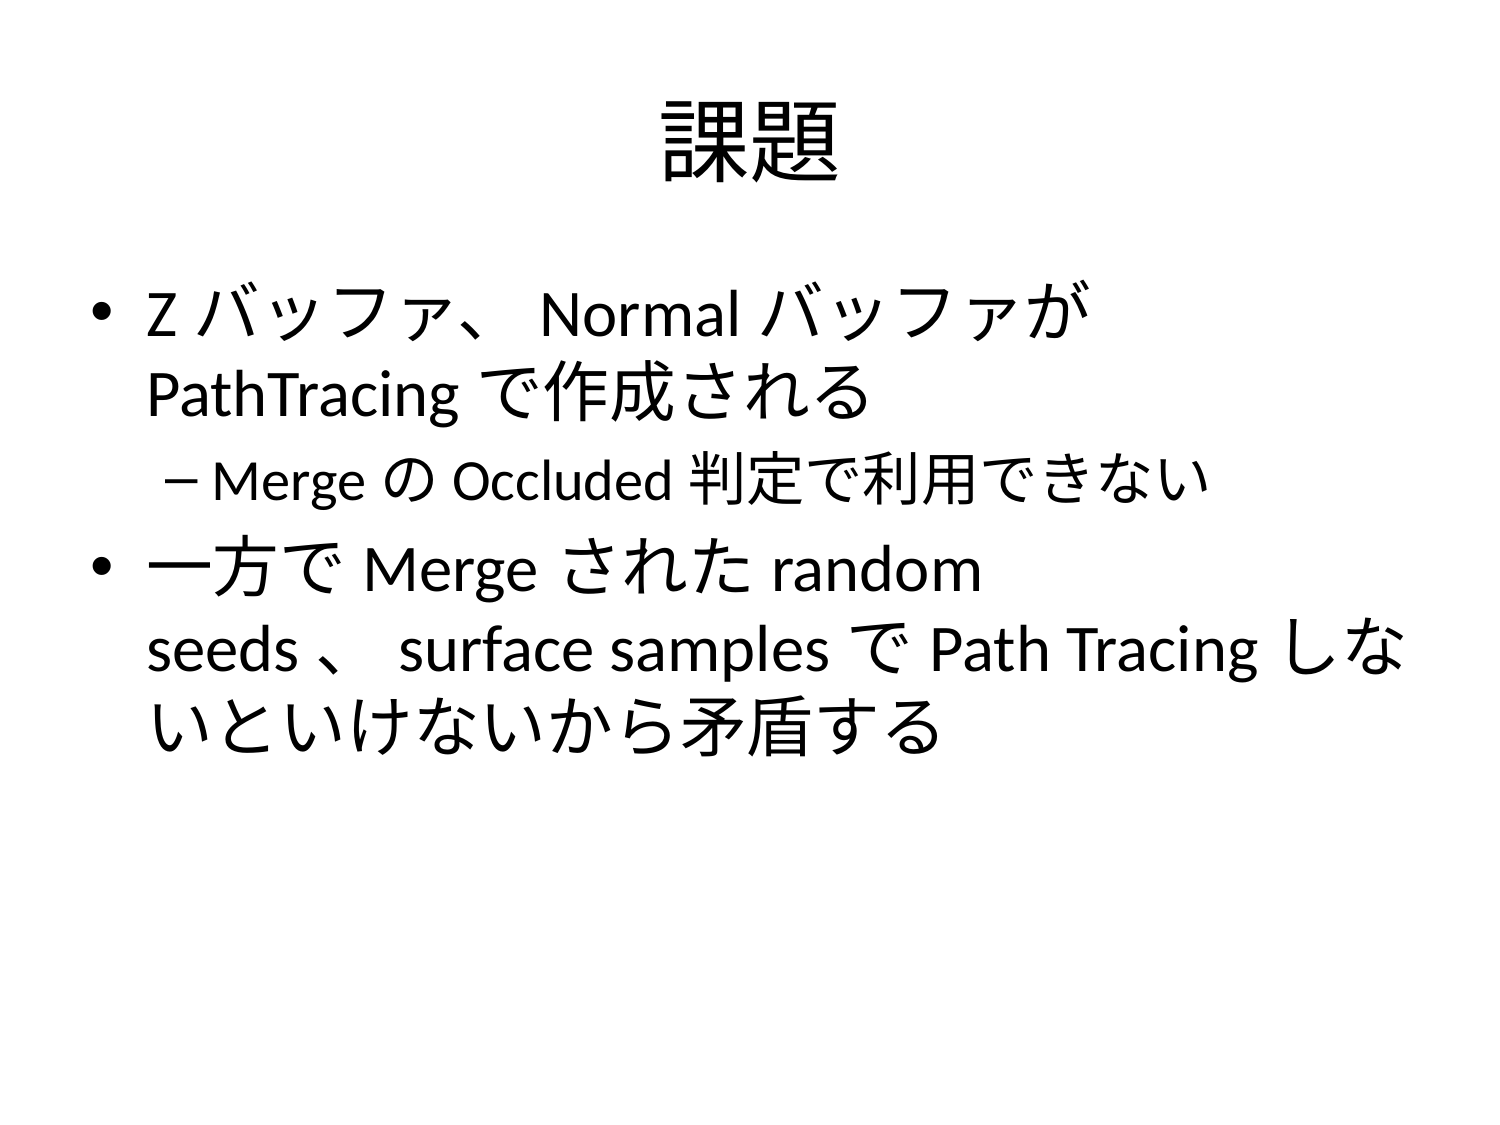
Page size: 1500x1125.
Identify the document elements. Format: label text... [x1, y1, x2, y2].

title 課題 [75, 45, 1425, 233]
list Zバッファ、NormalバッファがPathTracingで作成される MergeのOccluded判定で利用できない 一方でMergeされたrandom seeds、surface samplesでPath Tracingしないといけないから矛盾する [75, 262, 1425, 1005]
